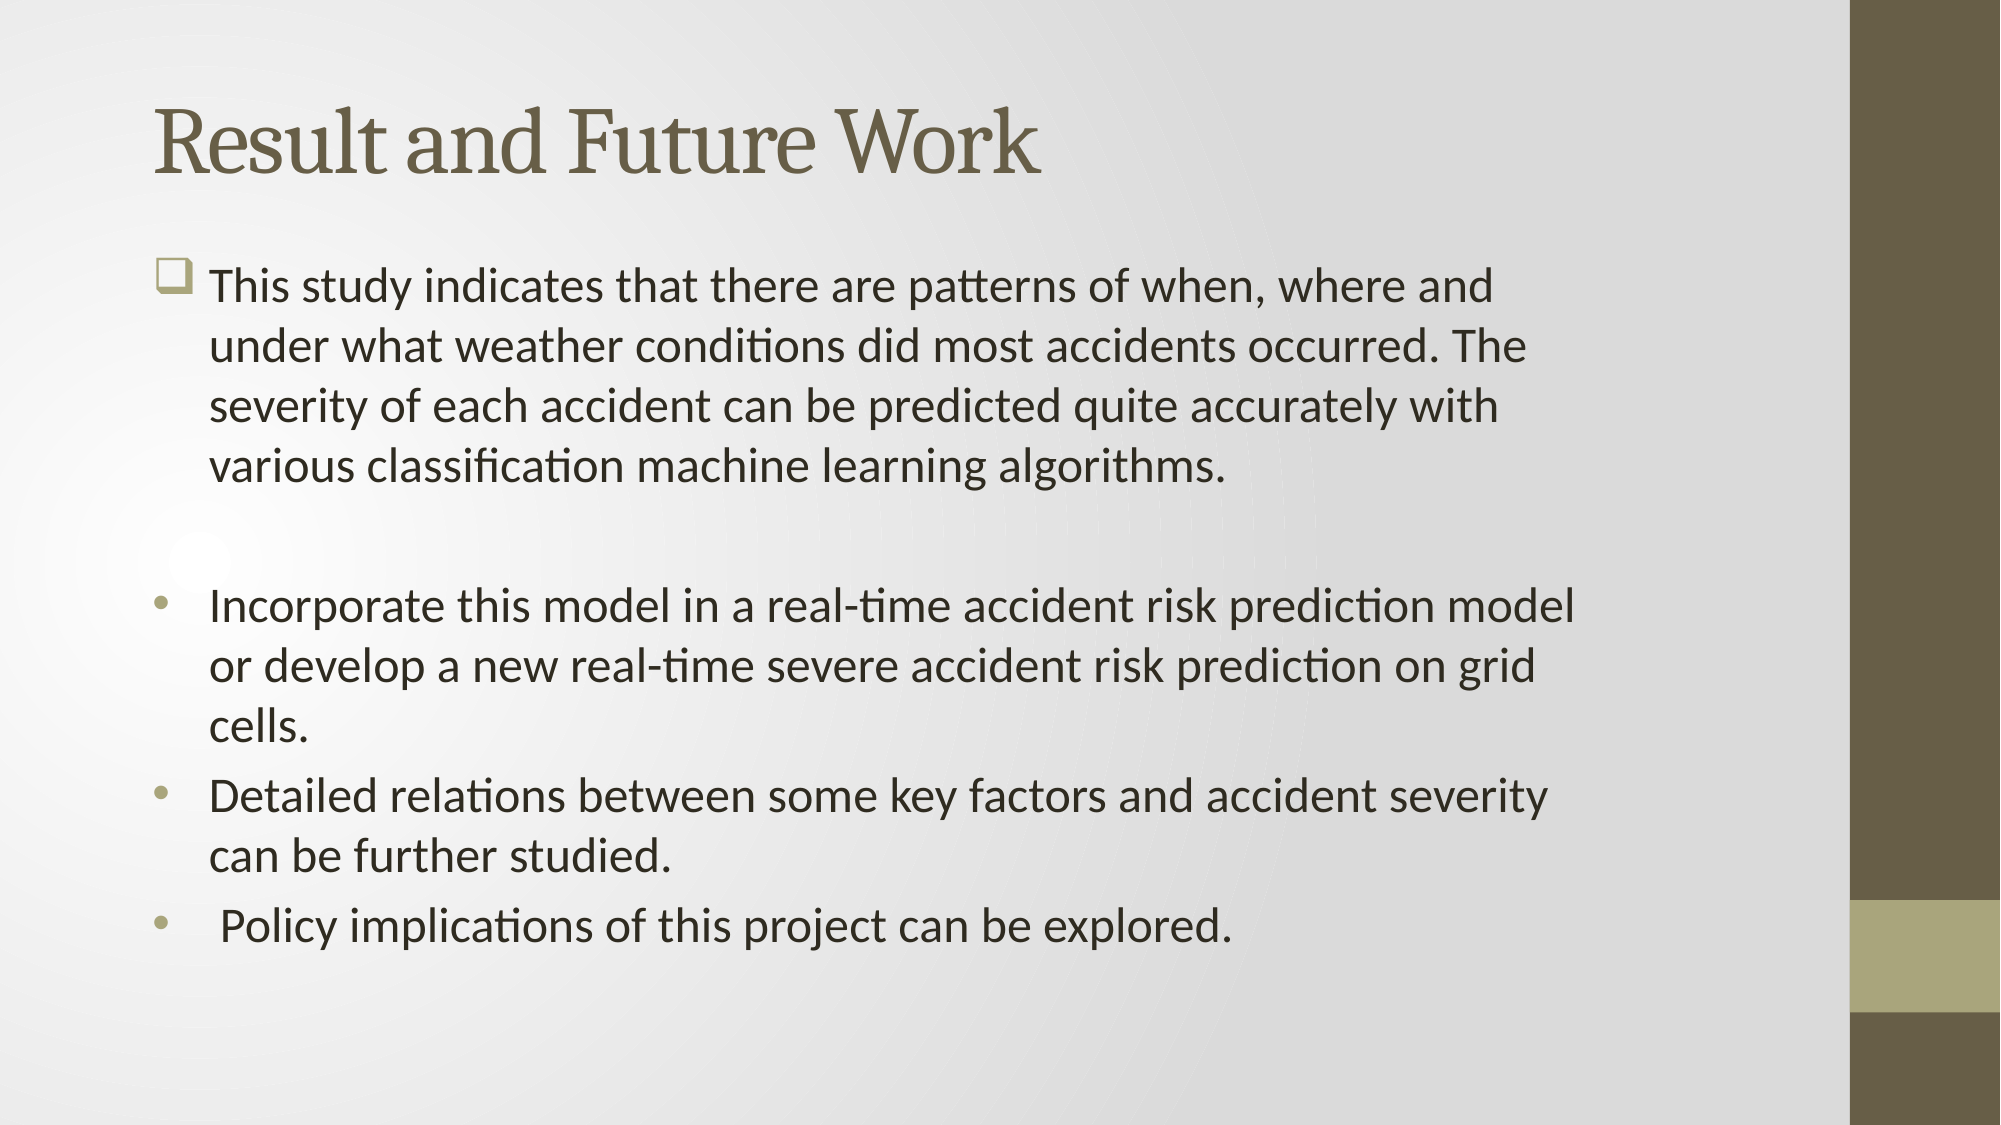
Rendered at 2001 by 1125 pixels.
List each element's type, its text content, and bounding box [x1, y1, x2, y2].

title Result and Future Work [137, 59, 1863, 212]
list This study indicates that there are patterns of when, where and under what weather conditions did most accidents occurred. The severity of each accident can be predicted quite accurately with various classification machine learning algorithms. Incorporate this model in a real-time accident risk prediction model or develop a new real-time severe accident risk prediction on grid cells. Detailed relations between some key factors and accident severity can be further studied. Policy implications of this project can be explored. [137, 174, 1617, 1014]
